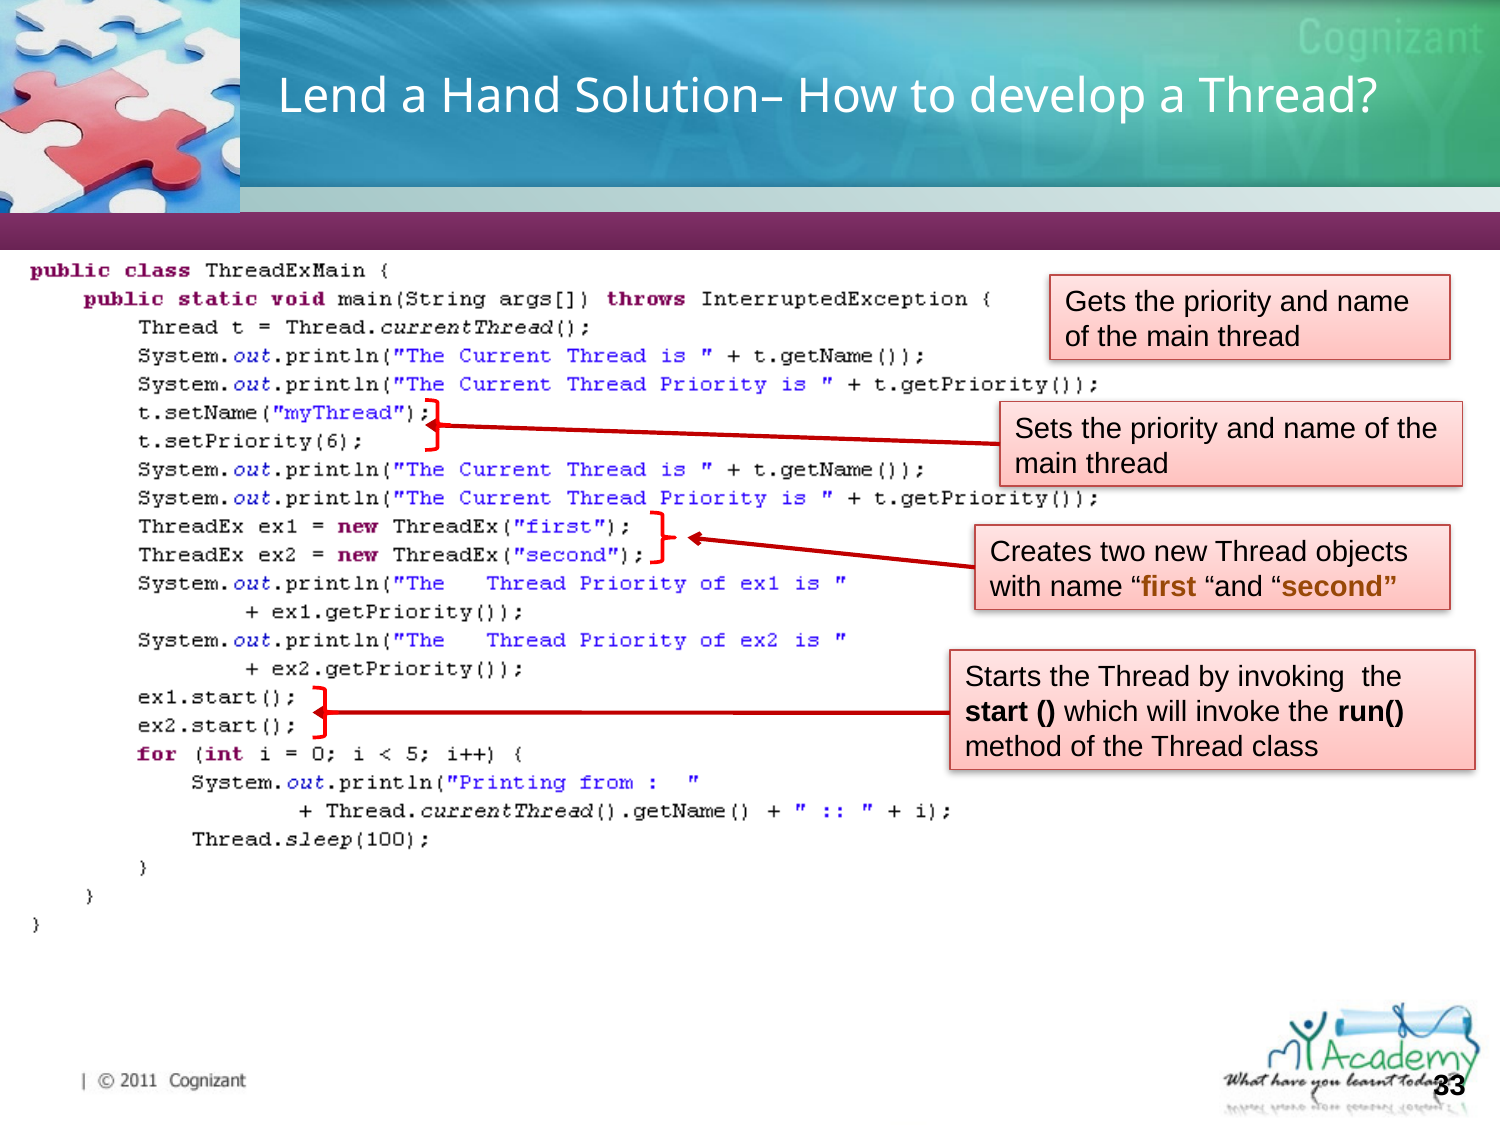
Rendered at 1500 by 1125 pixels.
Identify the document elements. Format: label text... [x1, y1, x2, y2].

title Lend a Hand Solution– How to develop a Thread? [262, 0, 1500, 188]
picture [0, 0, 262, 213]
text_box Sets the priority and name of the main thread [1107, 401, 1463, 487]
slide_number 33 [1418, 1059, 1492, 1112]
text_box Creates two new Thread objects with name “first “and “second” [1107, 524, 1451, 610]
picture [0, 250, 1500, 1125]
text_box Starts the Thread by invoking the start () which will invoke the run() method of the Thread class [1107, 649, 1476, 770]
text_box Gets the priority and name of the main thread [1107, 274, 1451, 360]
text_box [449, 424, 1001, 440]
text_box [687, 537, 976, 569]
